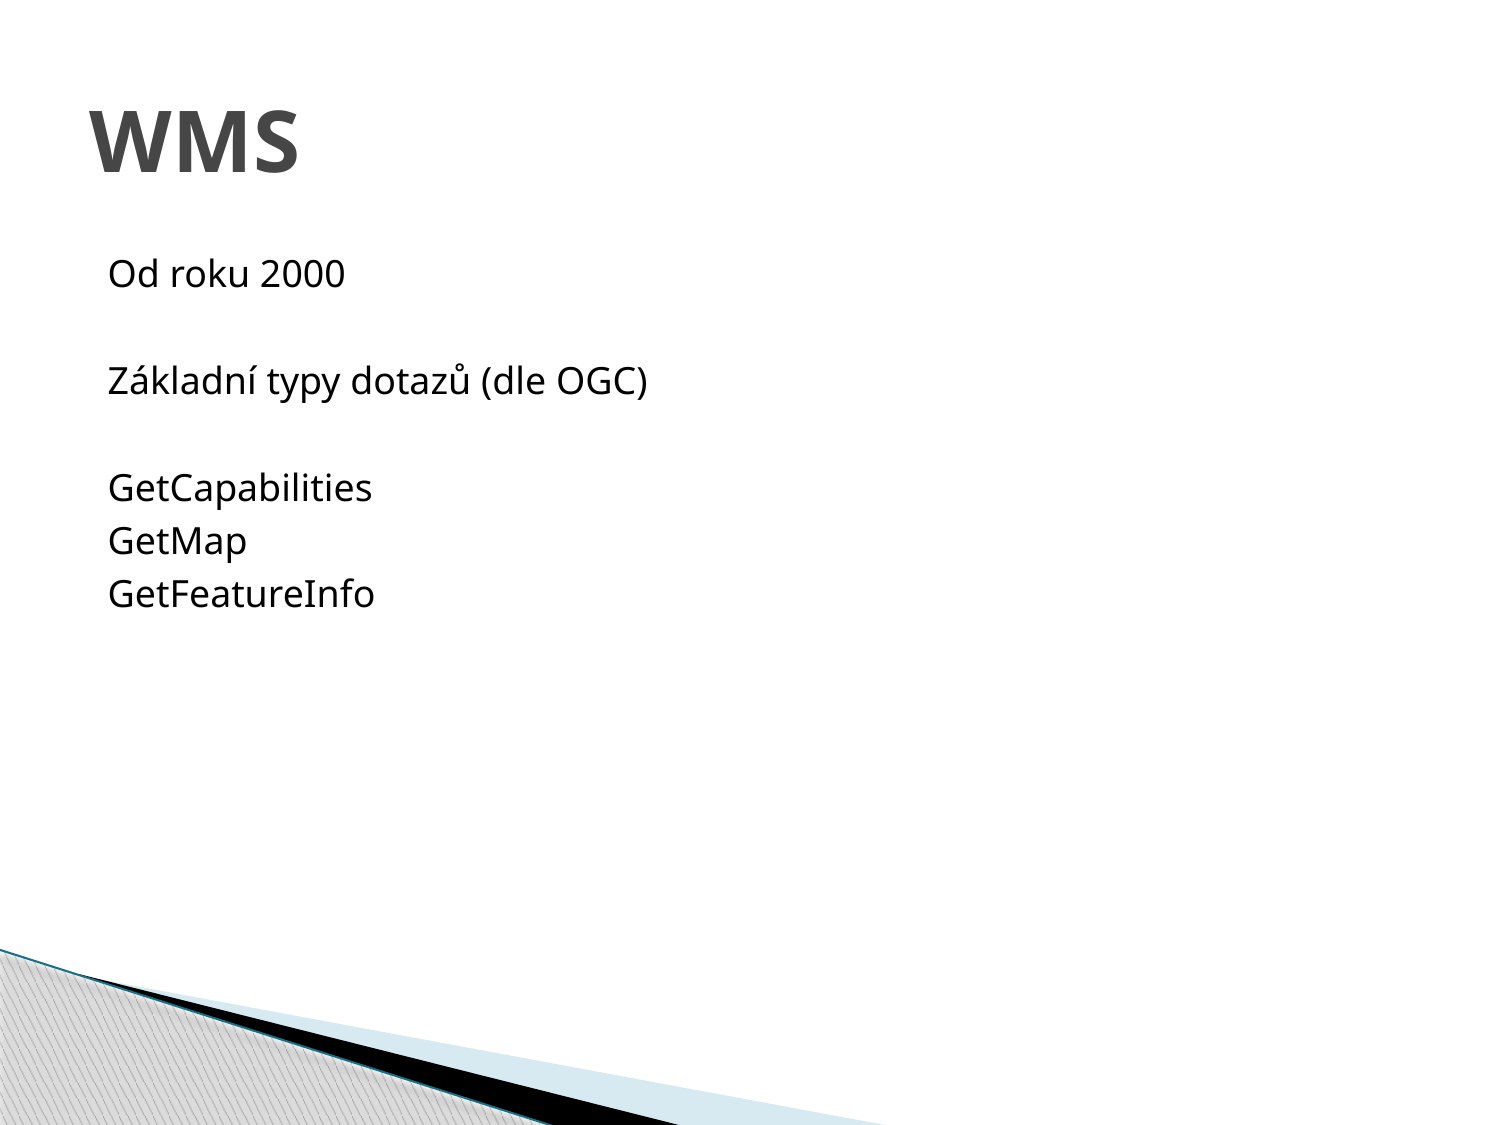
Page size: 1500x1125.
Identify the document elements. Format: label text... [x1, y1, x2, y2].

title WMS [75, 45, 1425, 233]
list Od roku 2000 Základní typy dotazů (dle OGC) GetCapabilities GetMap GetFeatureInfo [75, 243, 1425, 986]
